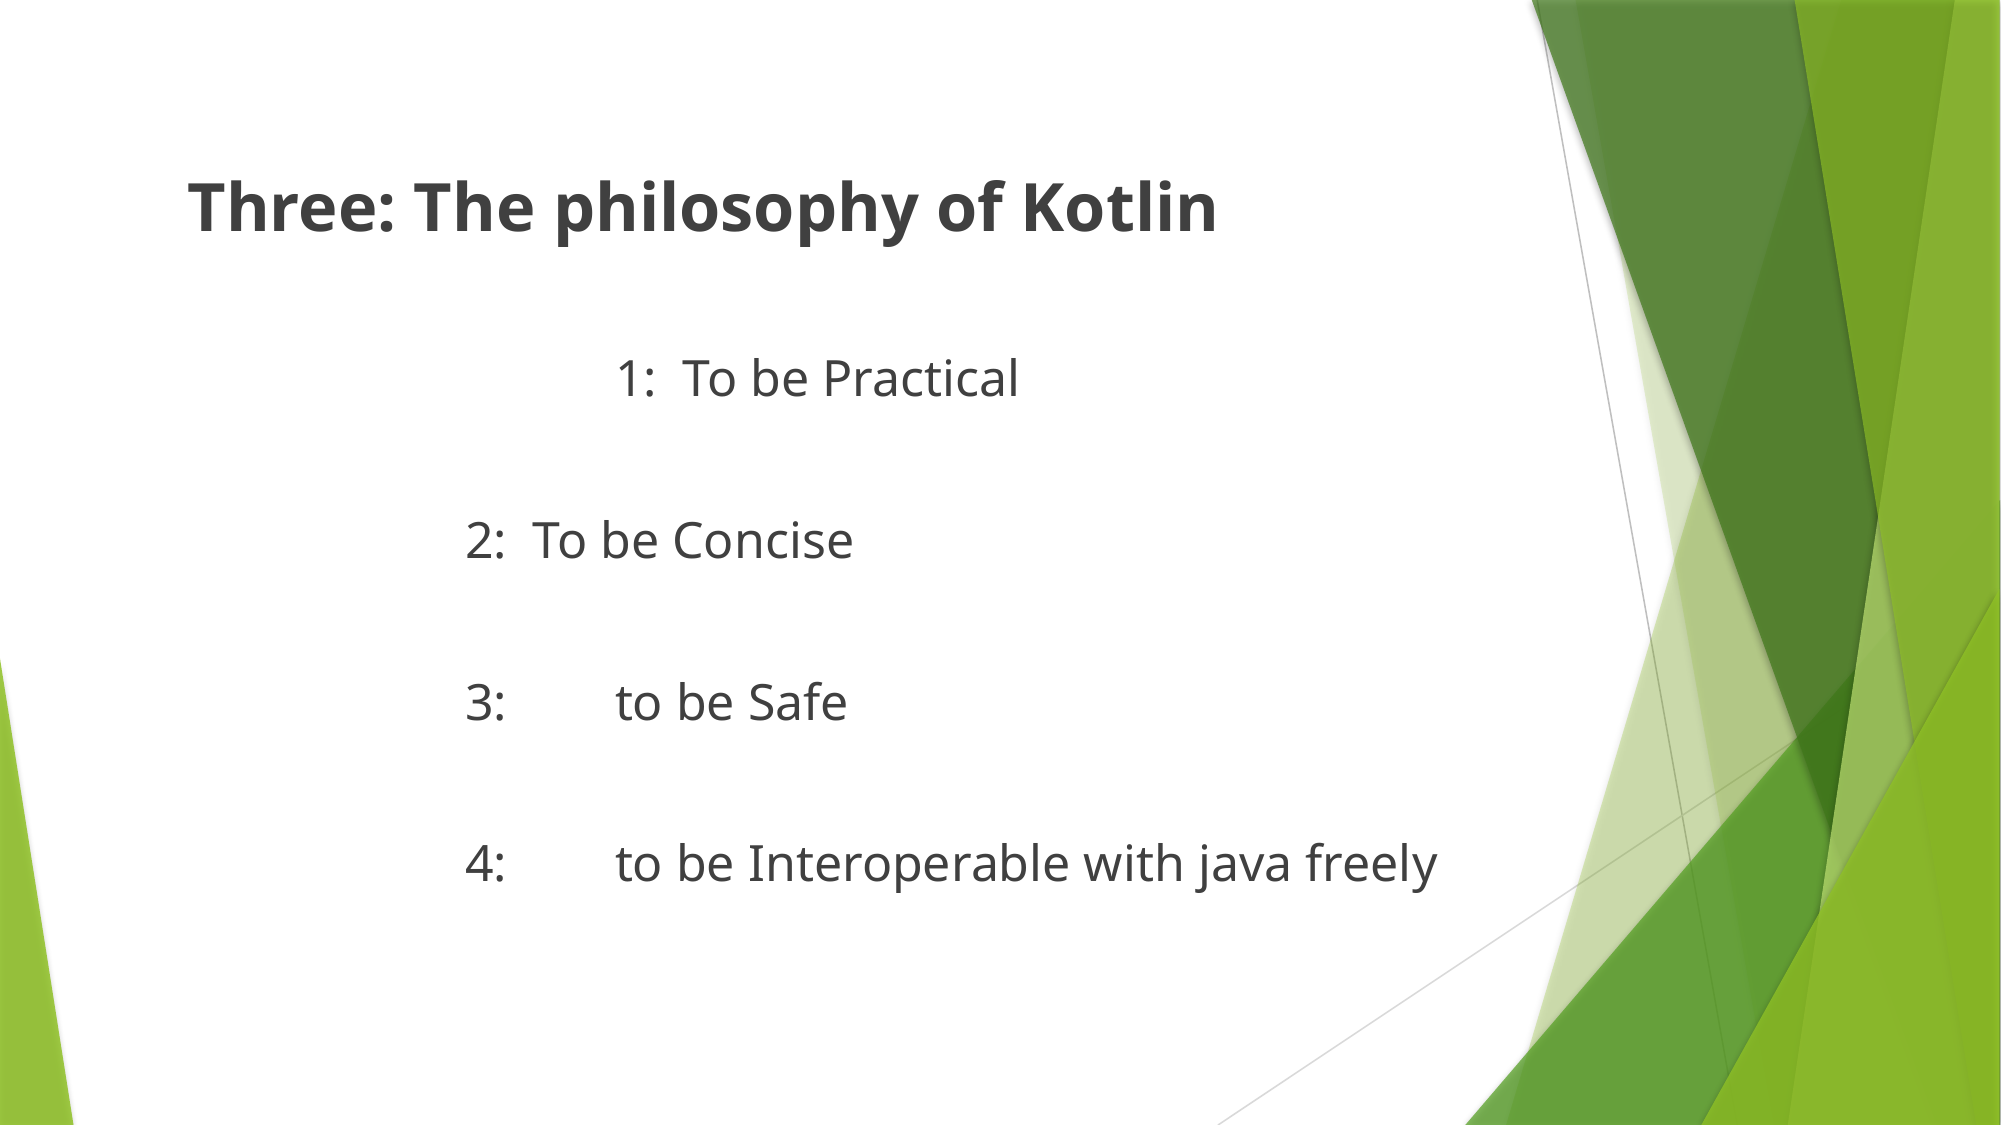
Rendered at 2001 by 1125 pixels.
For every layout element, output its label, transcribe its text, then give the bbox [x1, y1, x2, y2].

list Three: The philosophy of Kotlin 1: To be Practical 2: To be Concise 3: to be Safe 4: to be Interoperable with java freely [0, 56, 1861, 1125]
